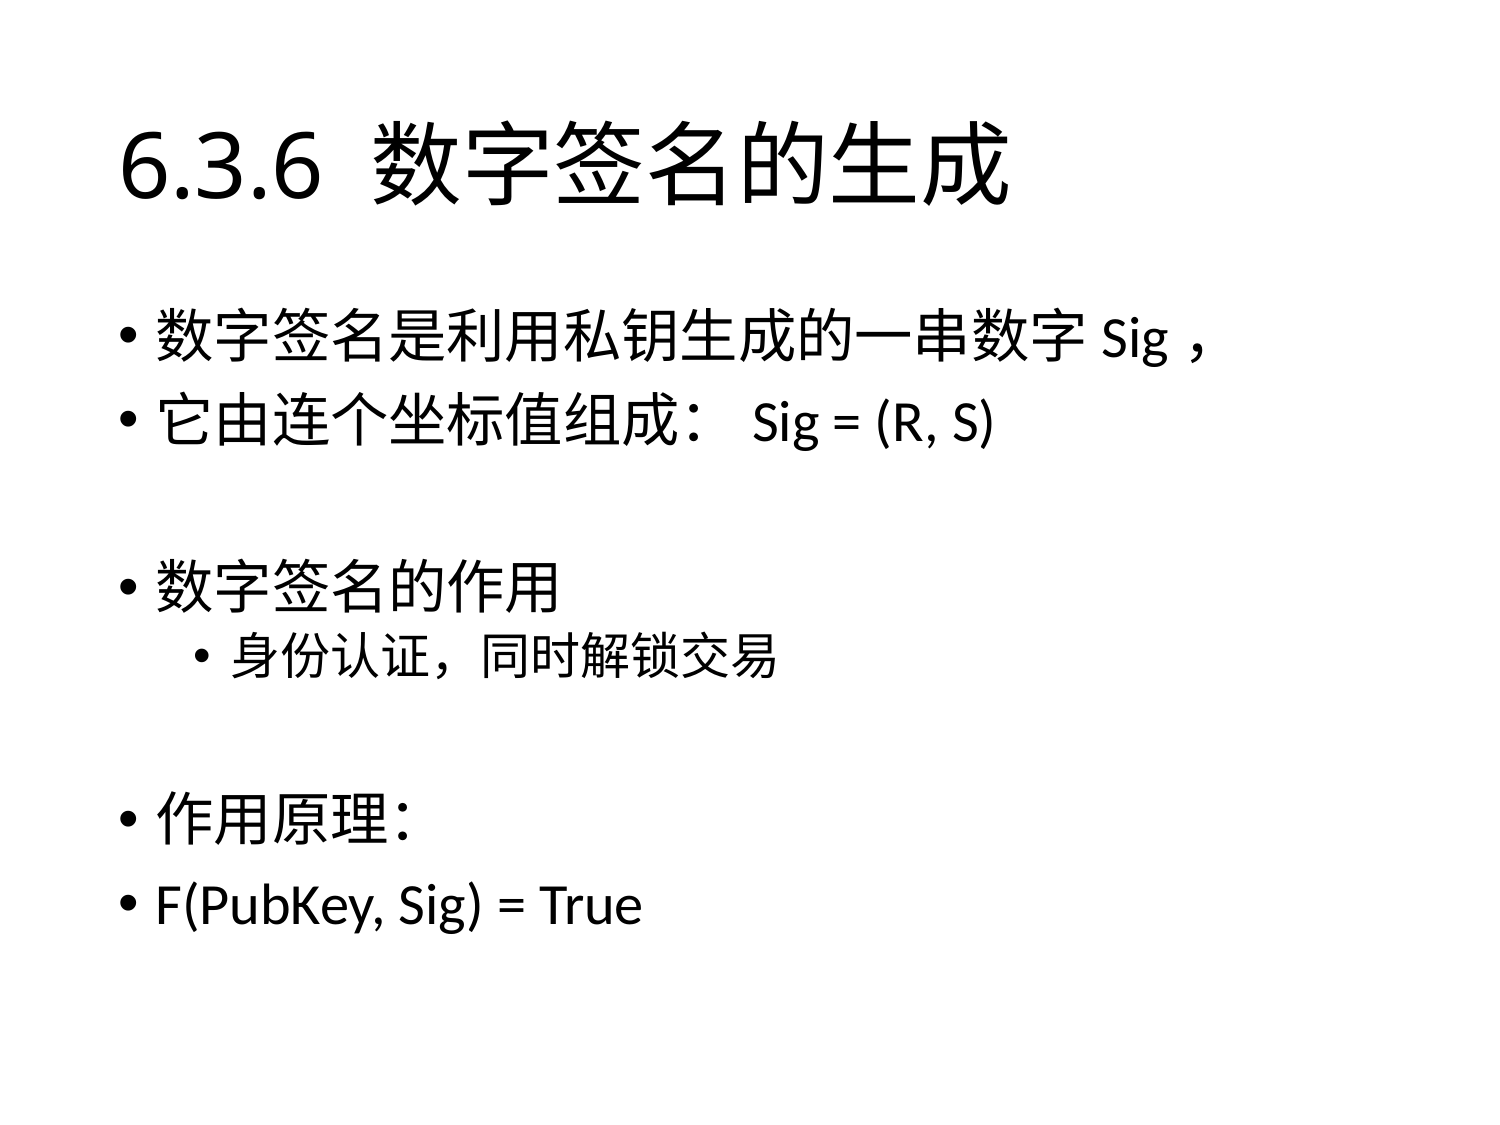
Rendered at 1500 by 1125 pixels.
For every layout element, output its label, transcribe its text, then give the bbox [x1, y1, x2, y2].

title 6.3.6 数字签名的生成 [103, 59, 1397, 278]
list 数字签名是利用私钥生成的一串数字Sig， 它由连个坐标值组成：Sig = (R, S) 数字签名的作用 身份认证，同时解锁交易 作用原理： F(PubKey, Sig) = True [103, 299, 1397, 1014]
